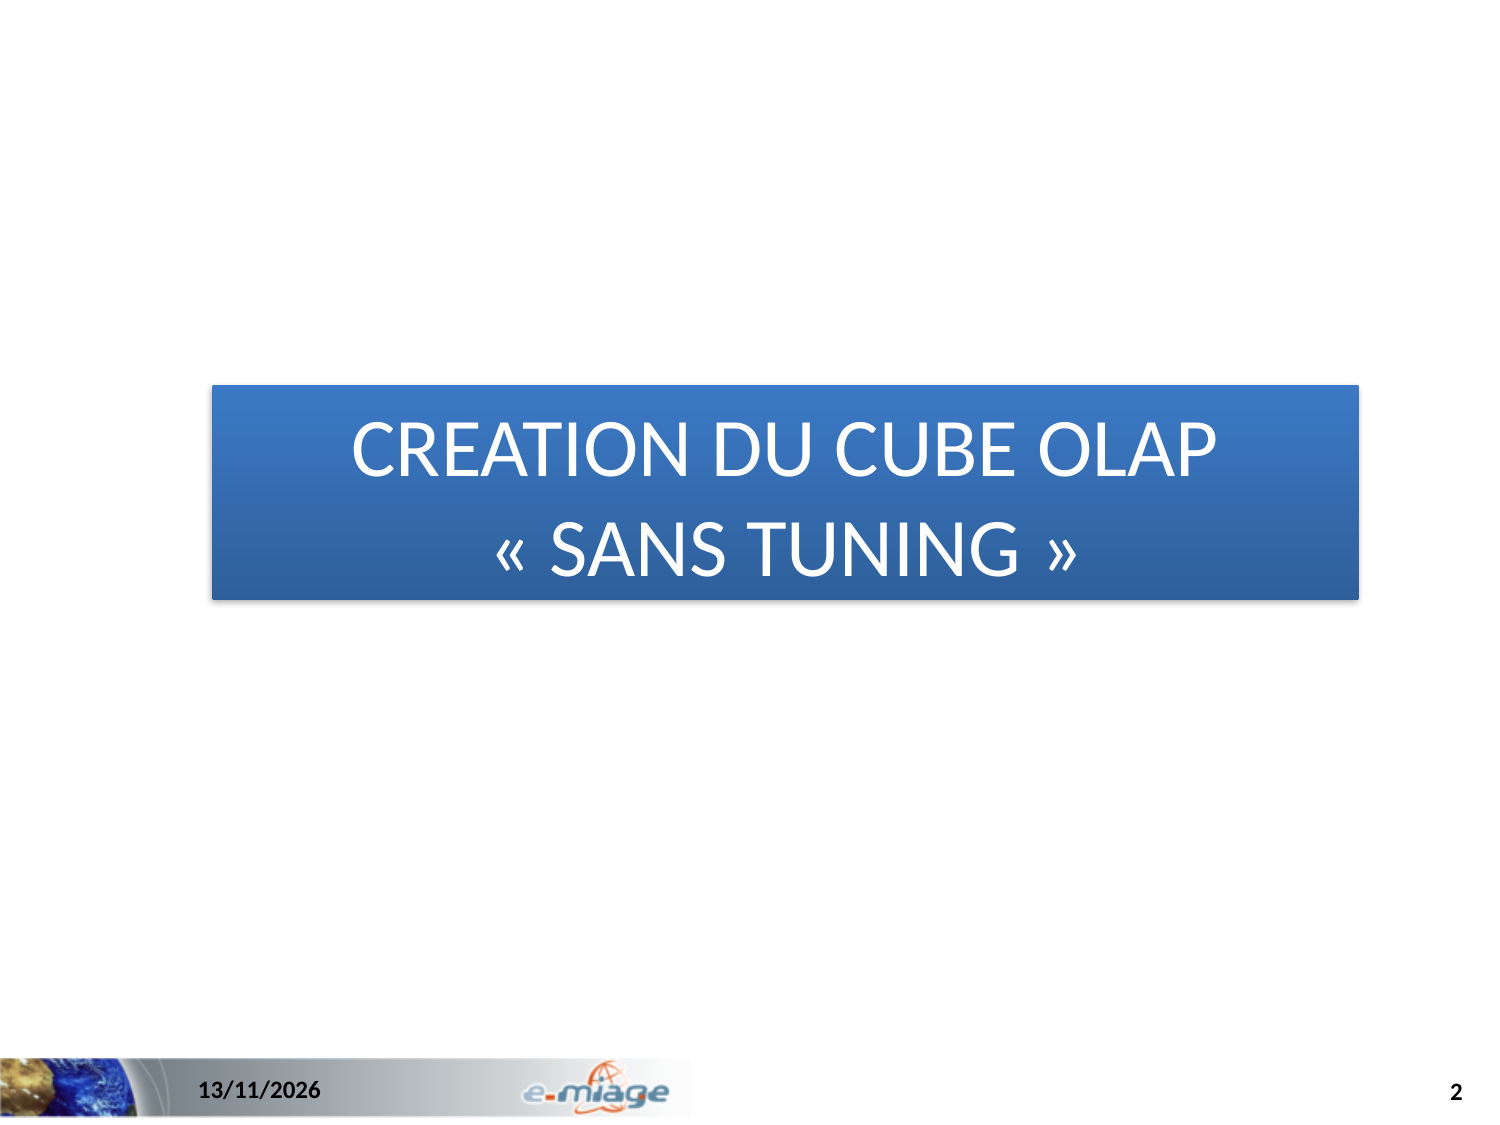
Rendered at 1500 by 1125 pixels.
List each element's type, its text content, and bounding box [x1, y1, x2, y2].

picture [0, 1058, 691, 1118]
text_box CREATION DU CUBE OLAP « SANS TUNING » [212, 385, 1359, 600]
